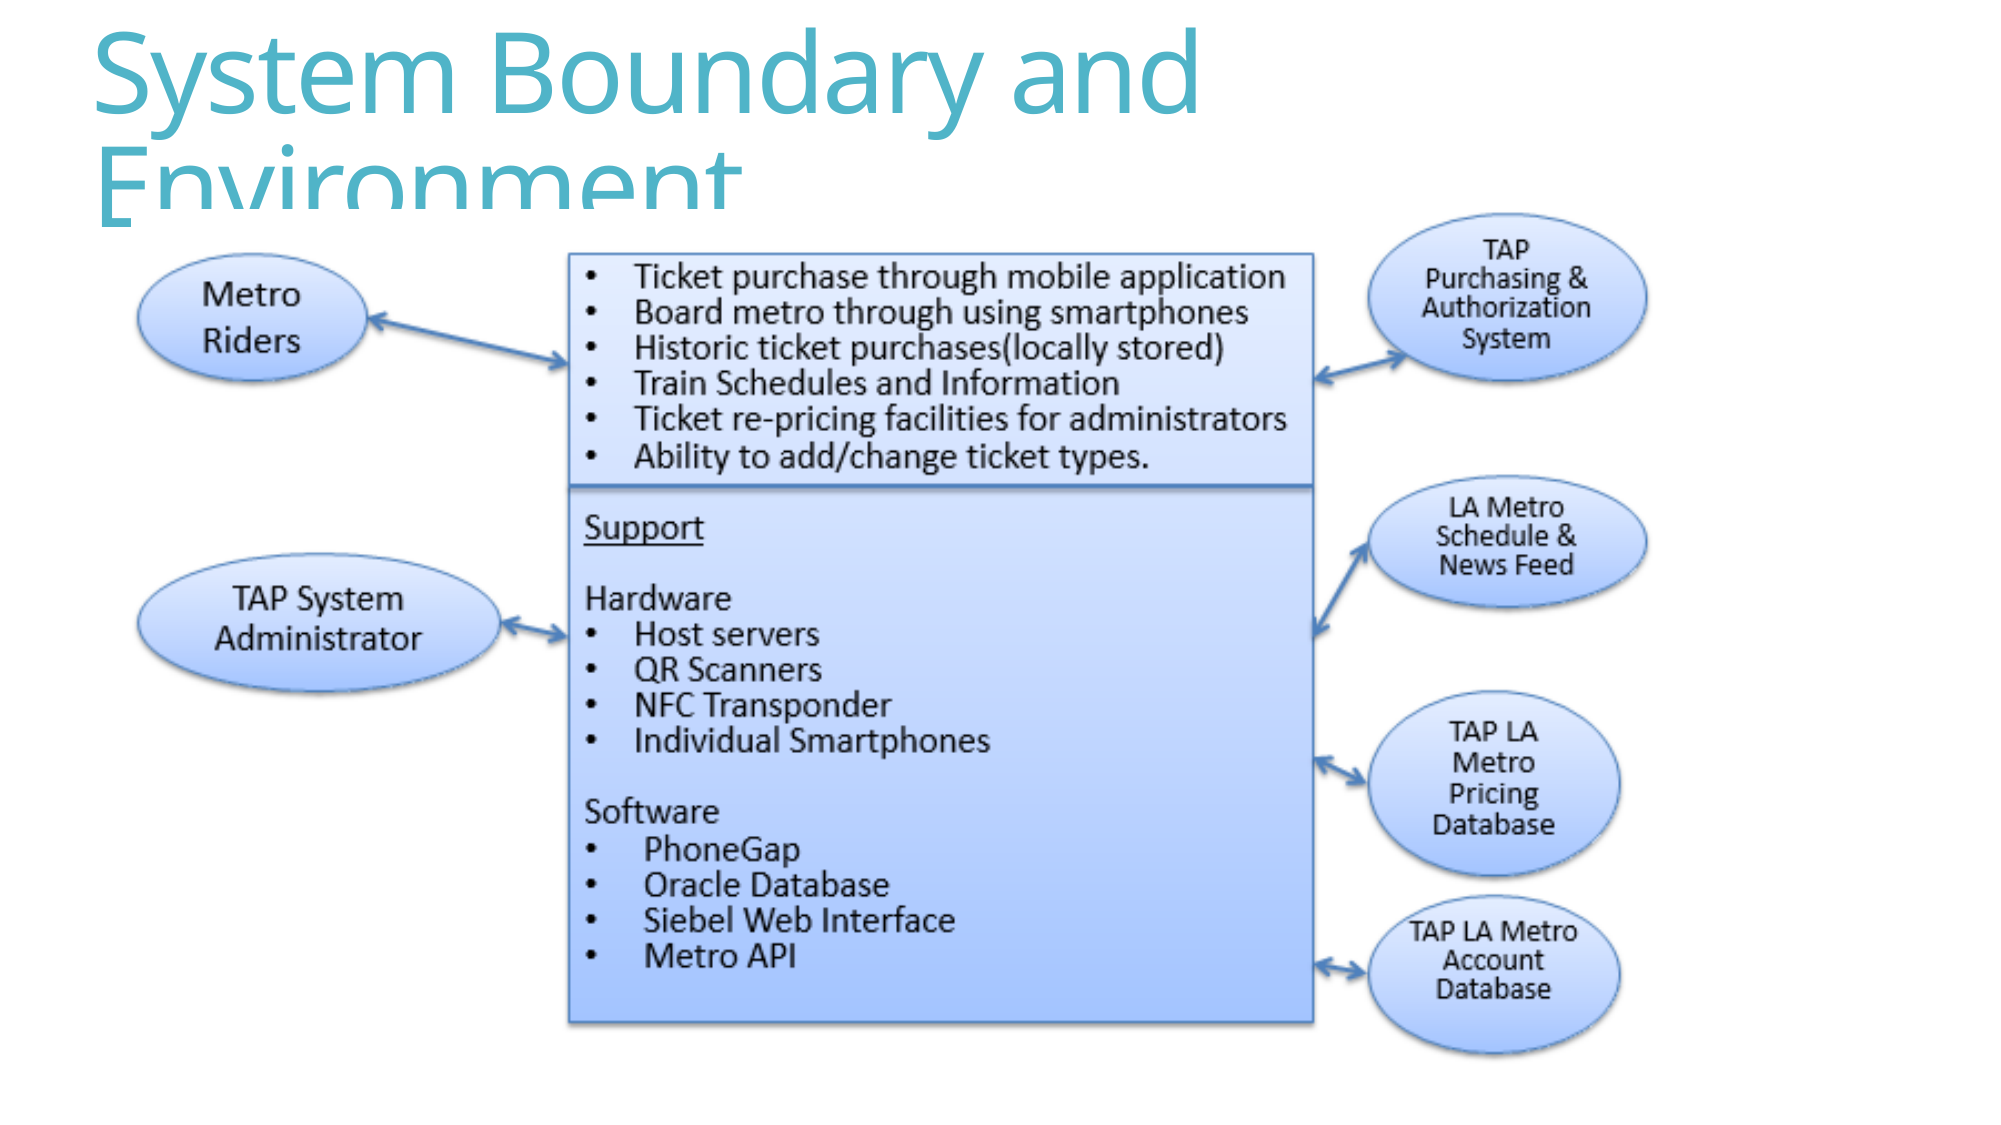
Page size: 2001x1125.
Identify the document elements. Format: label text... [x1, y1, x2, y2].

title System Boundary and Environment [76, 0, 1844, 272]
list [131, 208, 1657, 1098]
